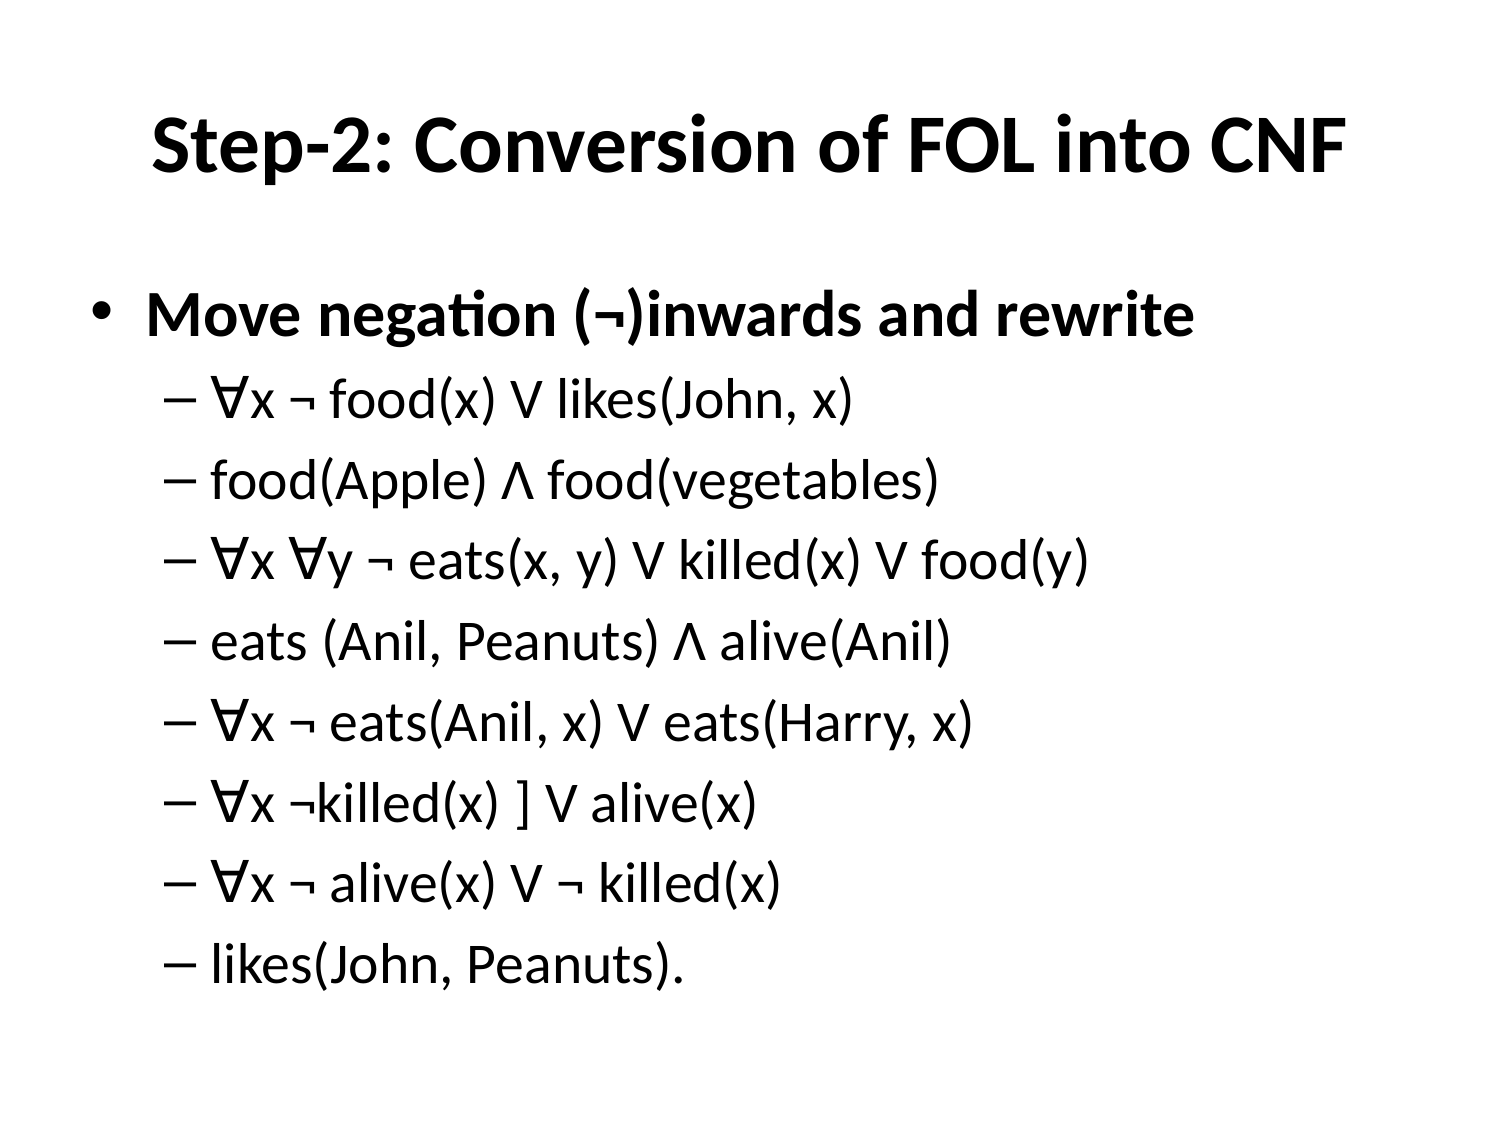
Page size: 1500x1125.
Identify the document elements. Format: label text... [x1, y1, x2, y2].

list Move negation (¬)inwards and rewrite ∀x ¬ food(x) V likes(John, x) food(Apple) Λ food(vegetables) ∀x ∀y ¬ eats(x, y) V killed(x) V food(y) eats (Anil, Peanuts) Λ alive(Anil) ∀x ¬ eats(Anil, x) V eats(Harry, x) ∀x ¬killed(x) ] V alive(x) ∀x ¬ alive(x) V ¬ killed(x) likes(John, Peanuts). [75, 262, 1425, 1005]
title Step-2: Conversion of FOL into CNF [75, 45, 1425, 233]
